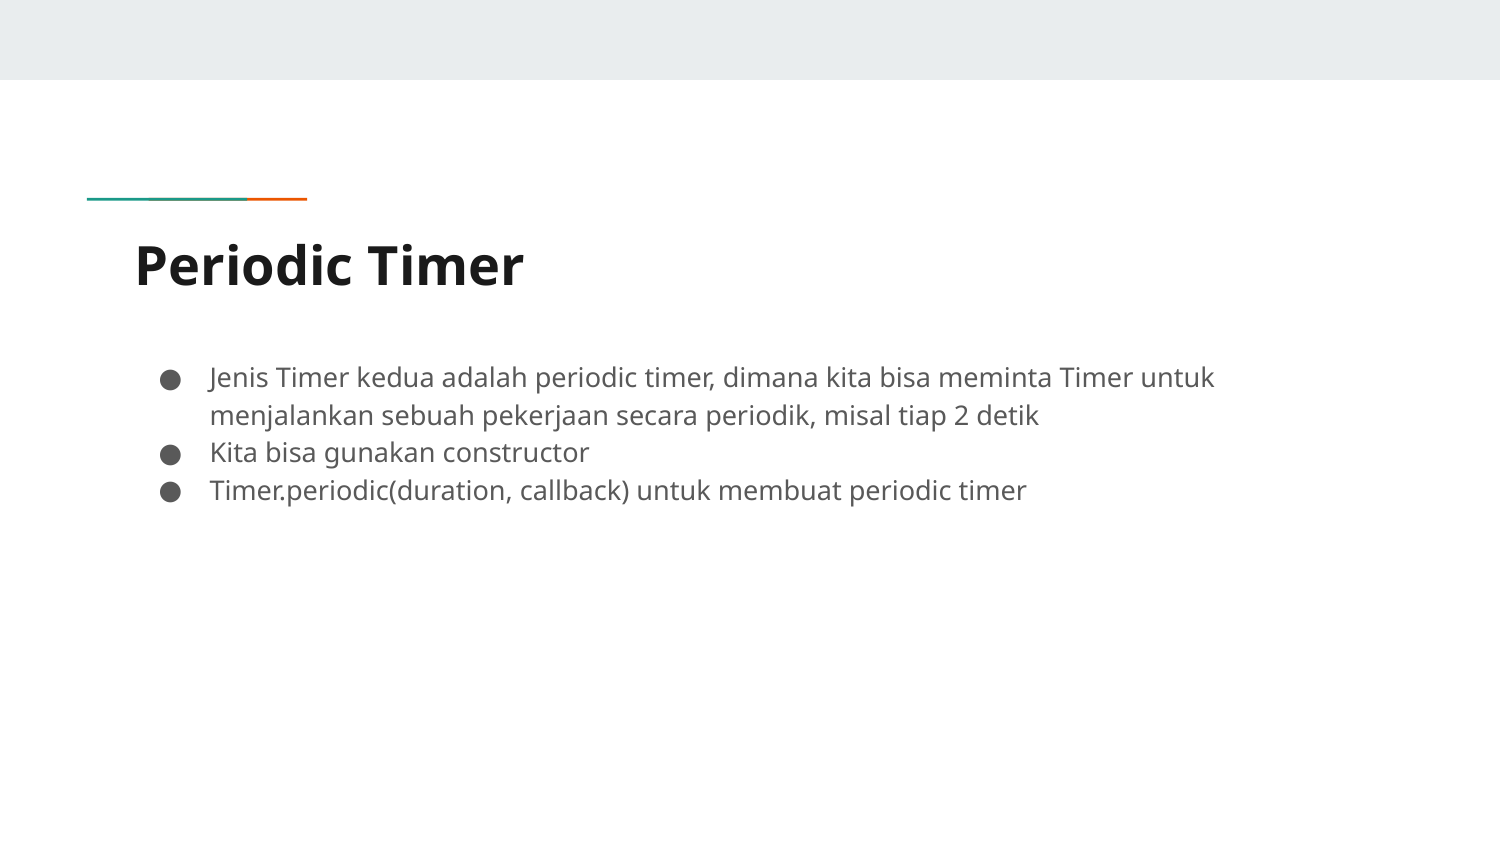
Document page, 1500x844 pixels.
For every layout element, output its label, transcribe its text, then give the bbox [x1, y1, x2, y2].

list Jenis Timer kedua adalah periodic timer, dimana kita bisa meminta Timer untuk menjalankan sebuah pekerjaan secara periodik, misal tiap 2 detik Kita bisa gunakan constructor Timer.periodic(duration, callback) untuk membuat periodic timer [119, 341, 1381, 712]
title Periodic Timer [119, 216, 1381, 305]
